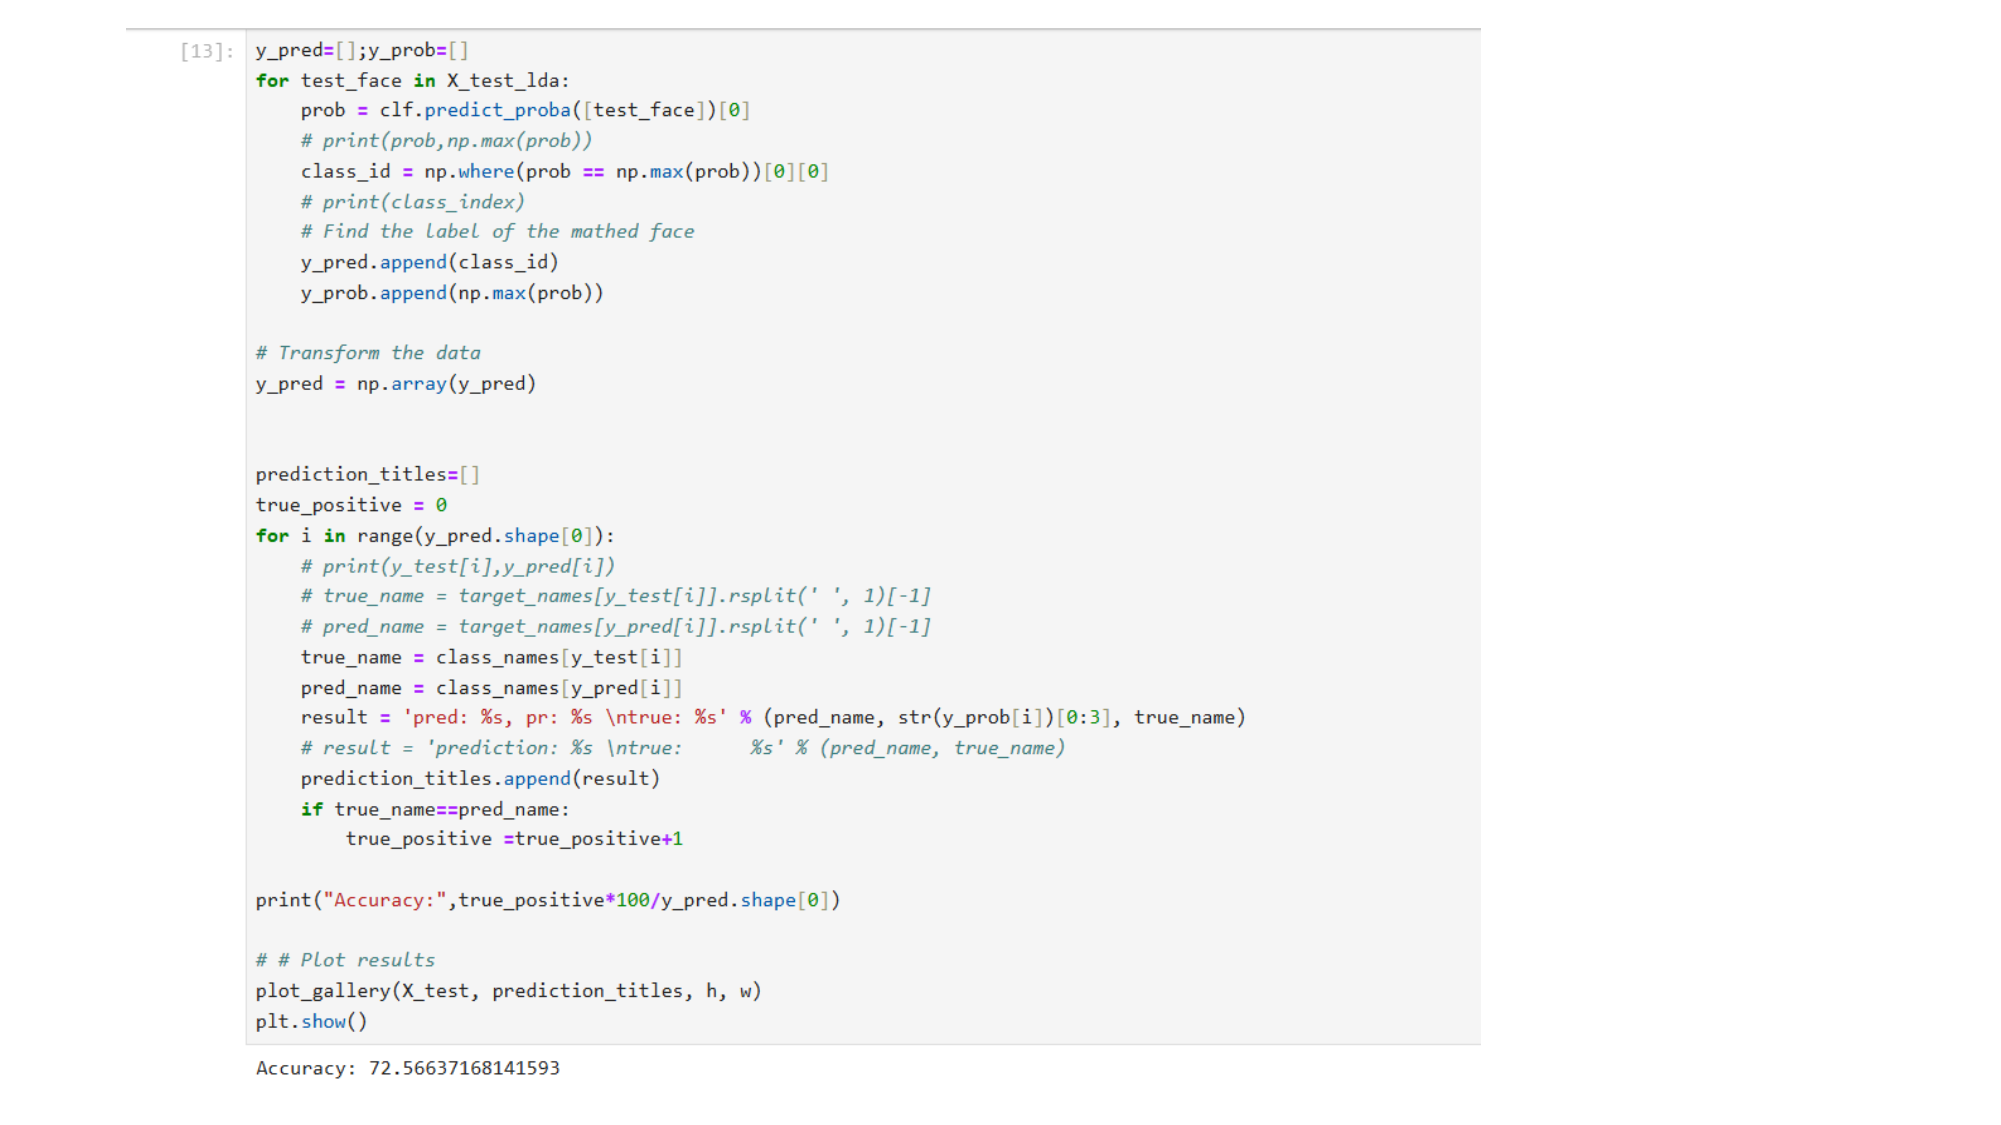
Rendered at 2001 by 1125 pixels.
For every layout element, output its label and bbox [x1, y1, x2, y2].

picture [126, 27, 1481, 1092]
